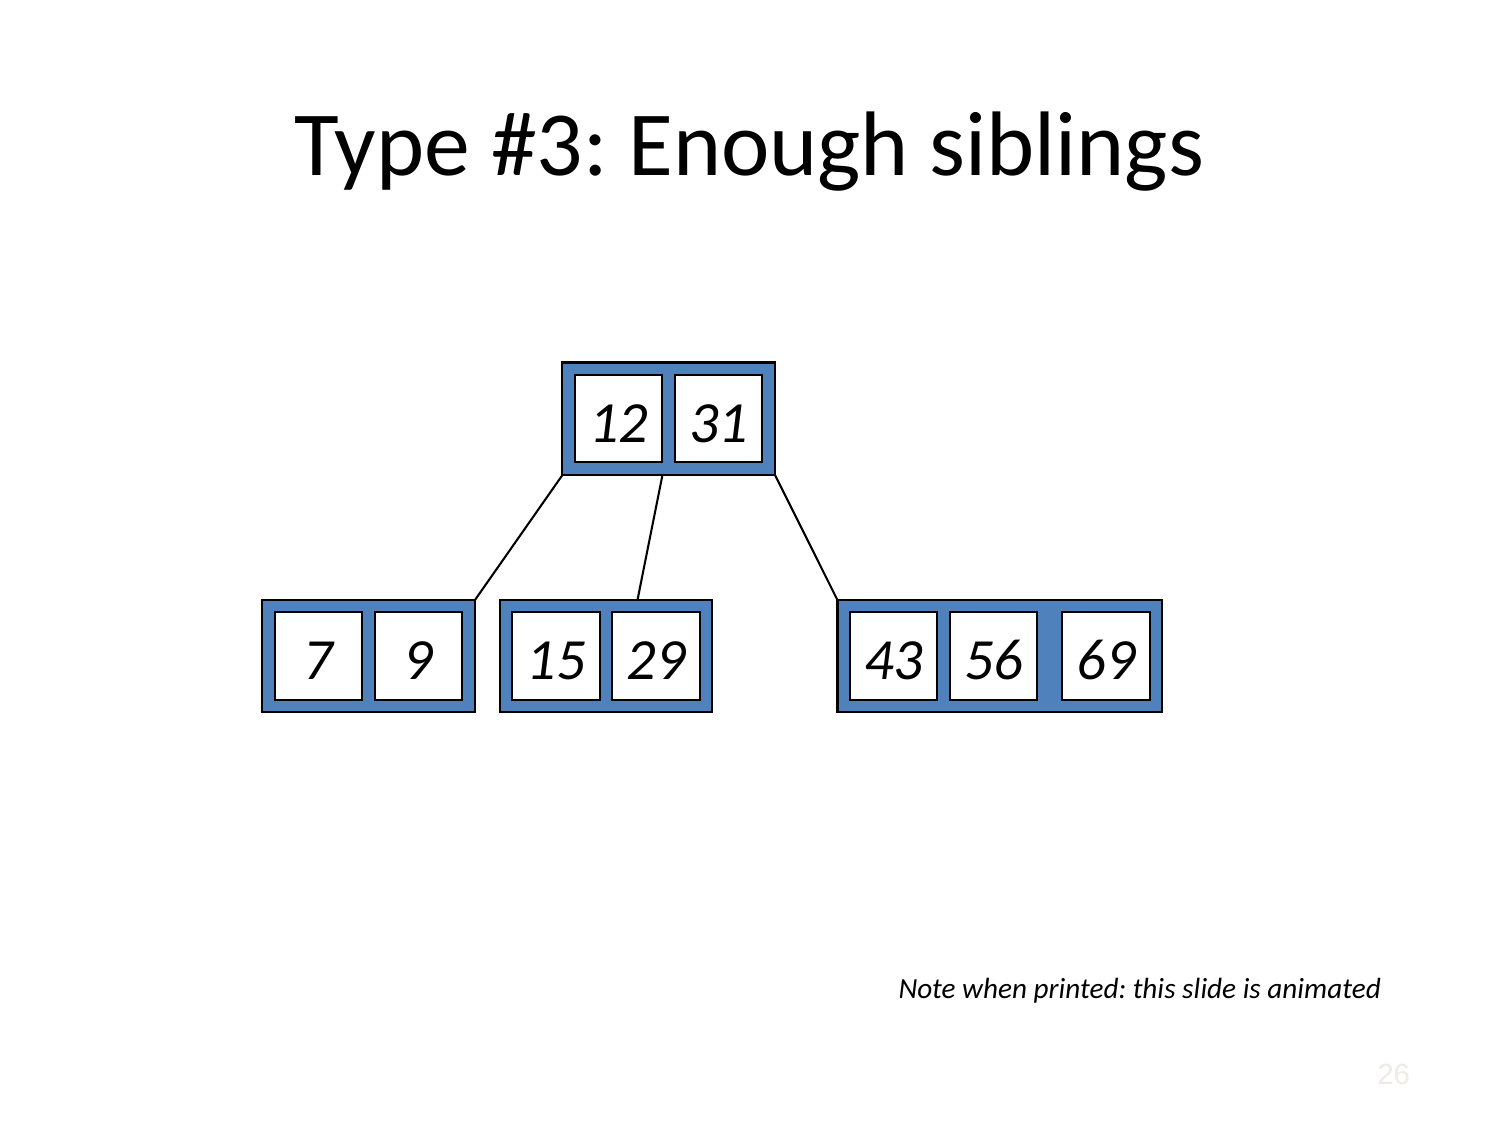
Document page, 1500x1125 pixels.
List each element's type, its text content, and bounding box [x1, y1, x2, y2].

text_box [837, 599, 1163, 713]
text_box 31 [674, 374, 763, 463]
text_box 7 [274, 612, 363, 700]
text_box 9 [374, 612, 463, 700]
slide_number 26 [1074, 1042, 1425, 1103]
text_box 15 [512, 612, 600, 700]
text_box 12 [574, 374, 663, 463]
text_box Note when printed: this slide is animated [883, 962, 1397, 1013]
text_box 29 [612, 612, 700, 700]
title Type #3: Enough siblings [75, 45, 1425, 233]
text_box [262, 600, 475, 713]
text_box [499, 600, 713, 713]
text_box [562, 362, 775, 475]
